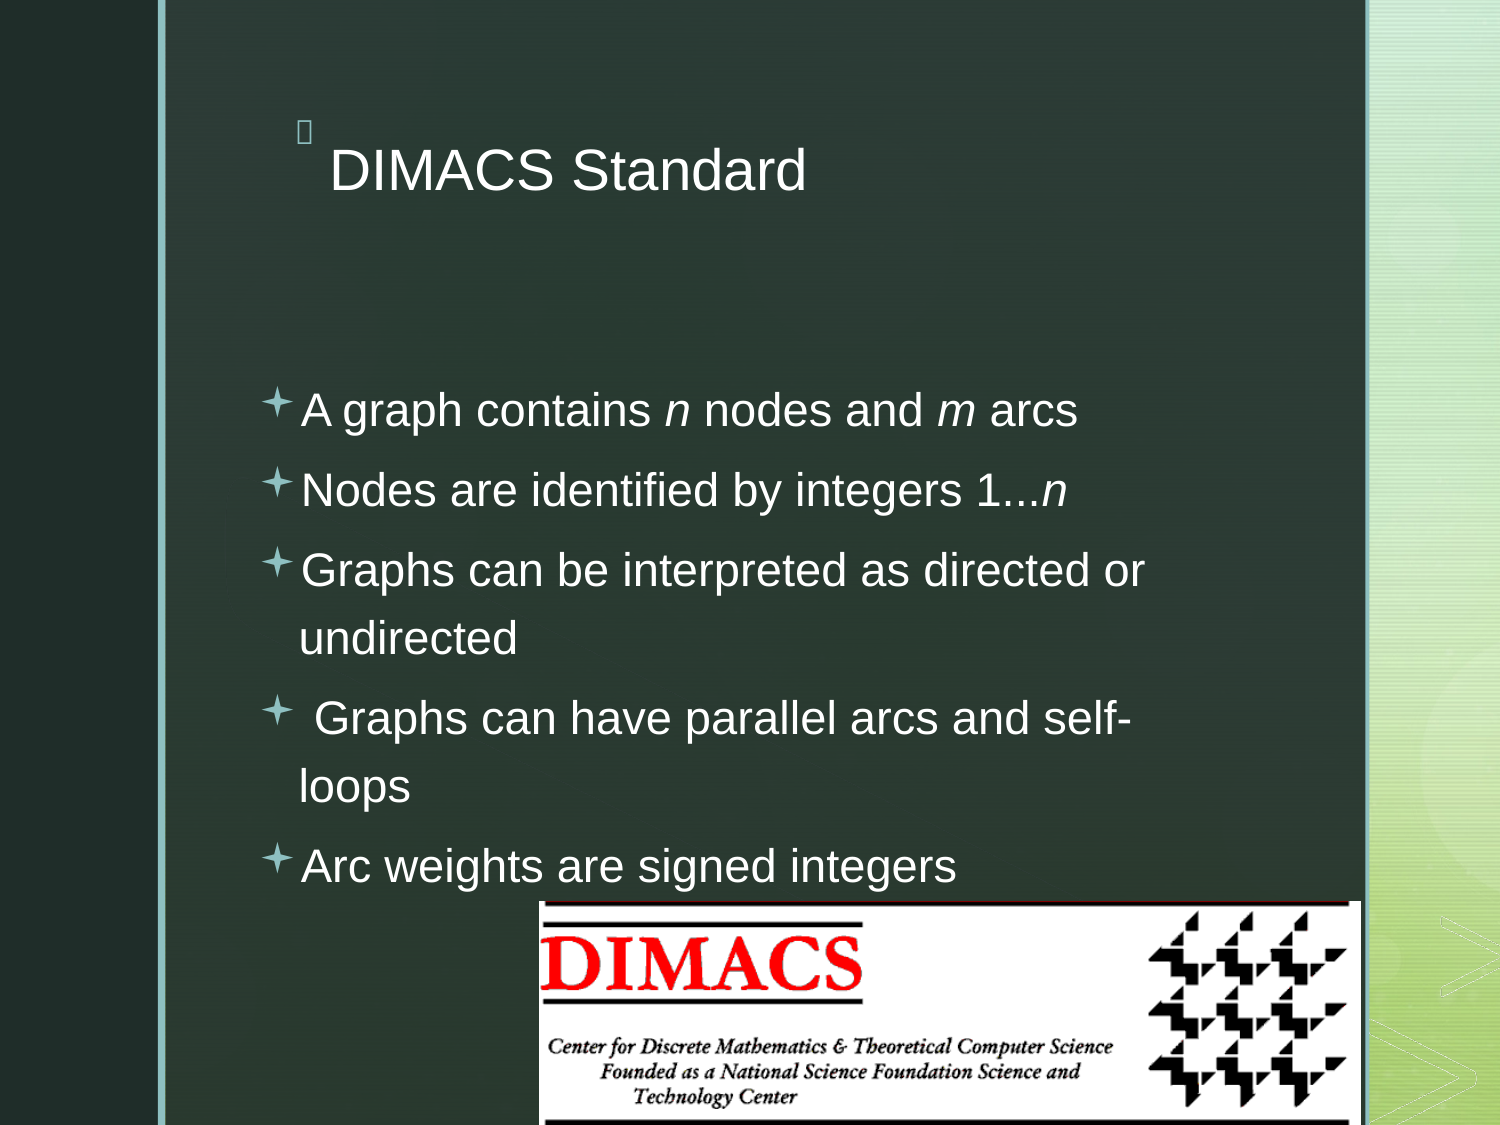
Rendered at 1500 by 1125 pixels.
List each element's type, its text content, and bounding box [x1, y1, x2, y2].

picture [538, 901, 1361, 1125]
list A graph contains n nodes and m arcs Nodes are identified by integers 1...n Graphs can be interpreted as directed or undirected Graphs can have parallel arcs and self-loops Arc weights are signed integers [250, 335, 1189, 993]
picture [1370, 0, 1500, 1125]
title DIMACS Standard [321, 132, 1287, 310]
